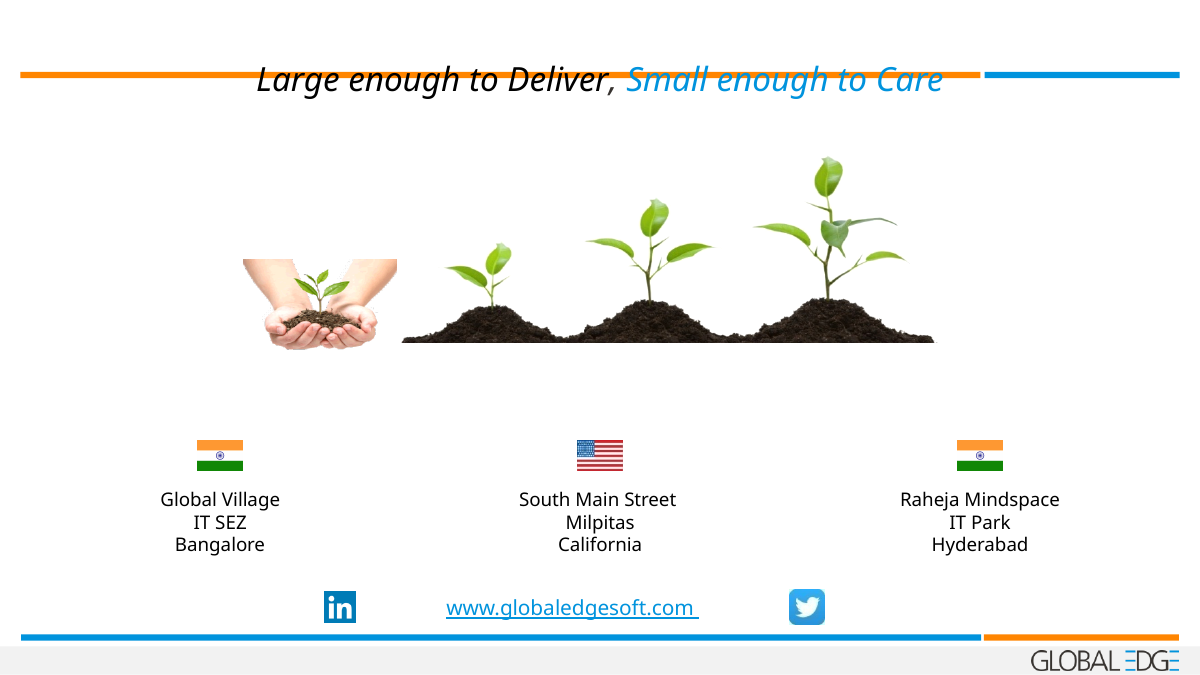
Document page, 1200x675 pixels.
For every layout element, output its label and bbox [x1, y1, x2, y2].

picture [789, 589, 825, 625]
picture [957, 440, 1003, 471]
picture [577, 440, 623, 471]
picture [329, 604, 333, 618]
picture [243, 117, 957, 350]
picture [1031, 650, 1179, 671]
picture [197, 440, 243, 471]
picture [337, 604, 351, 618]
